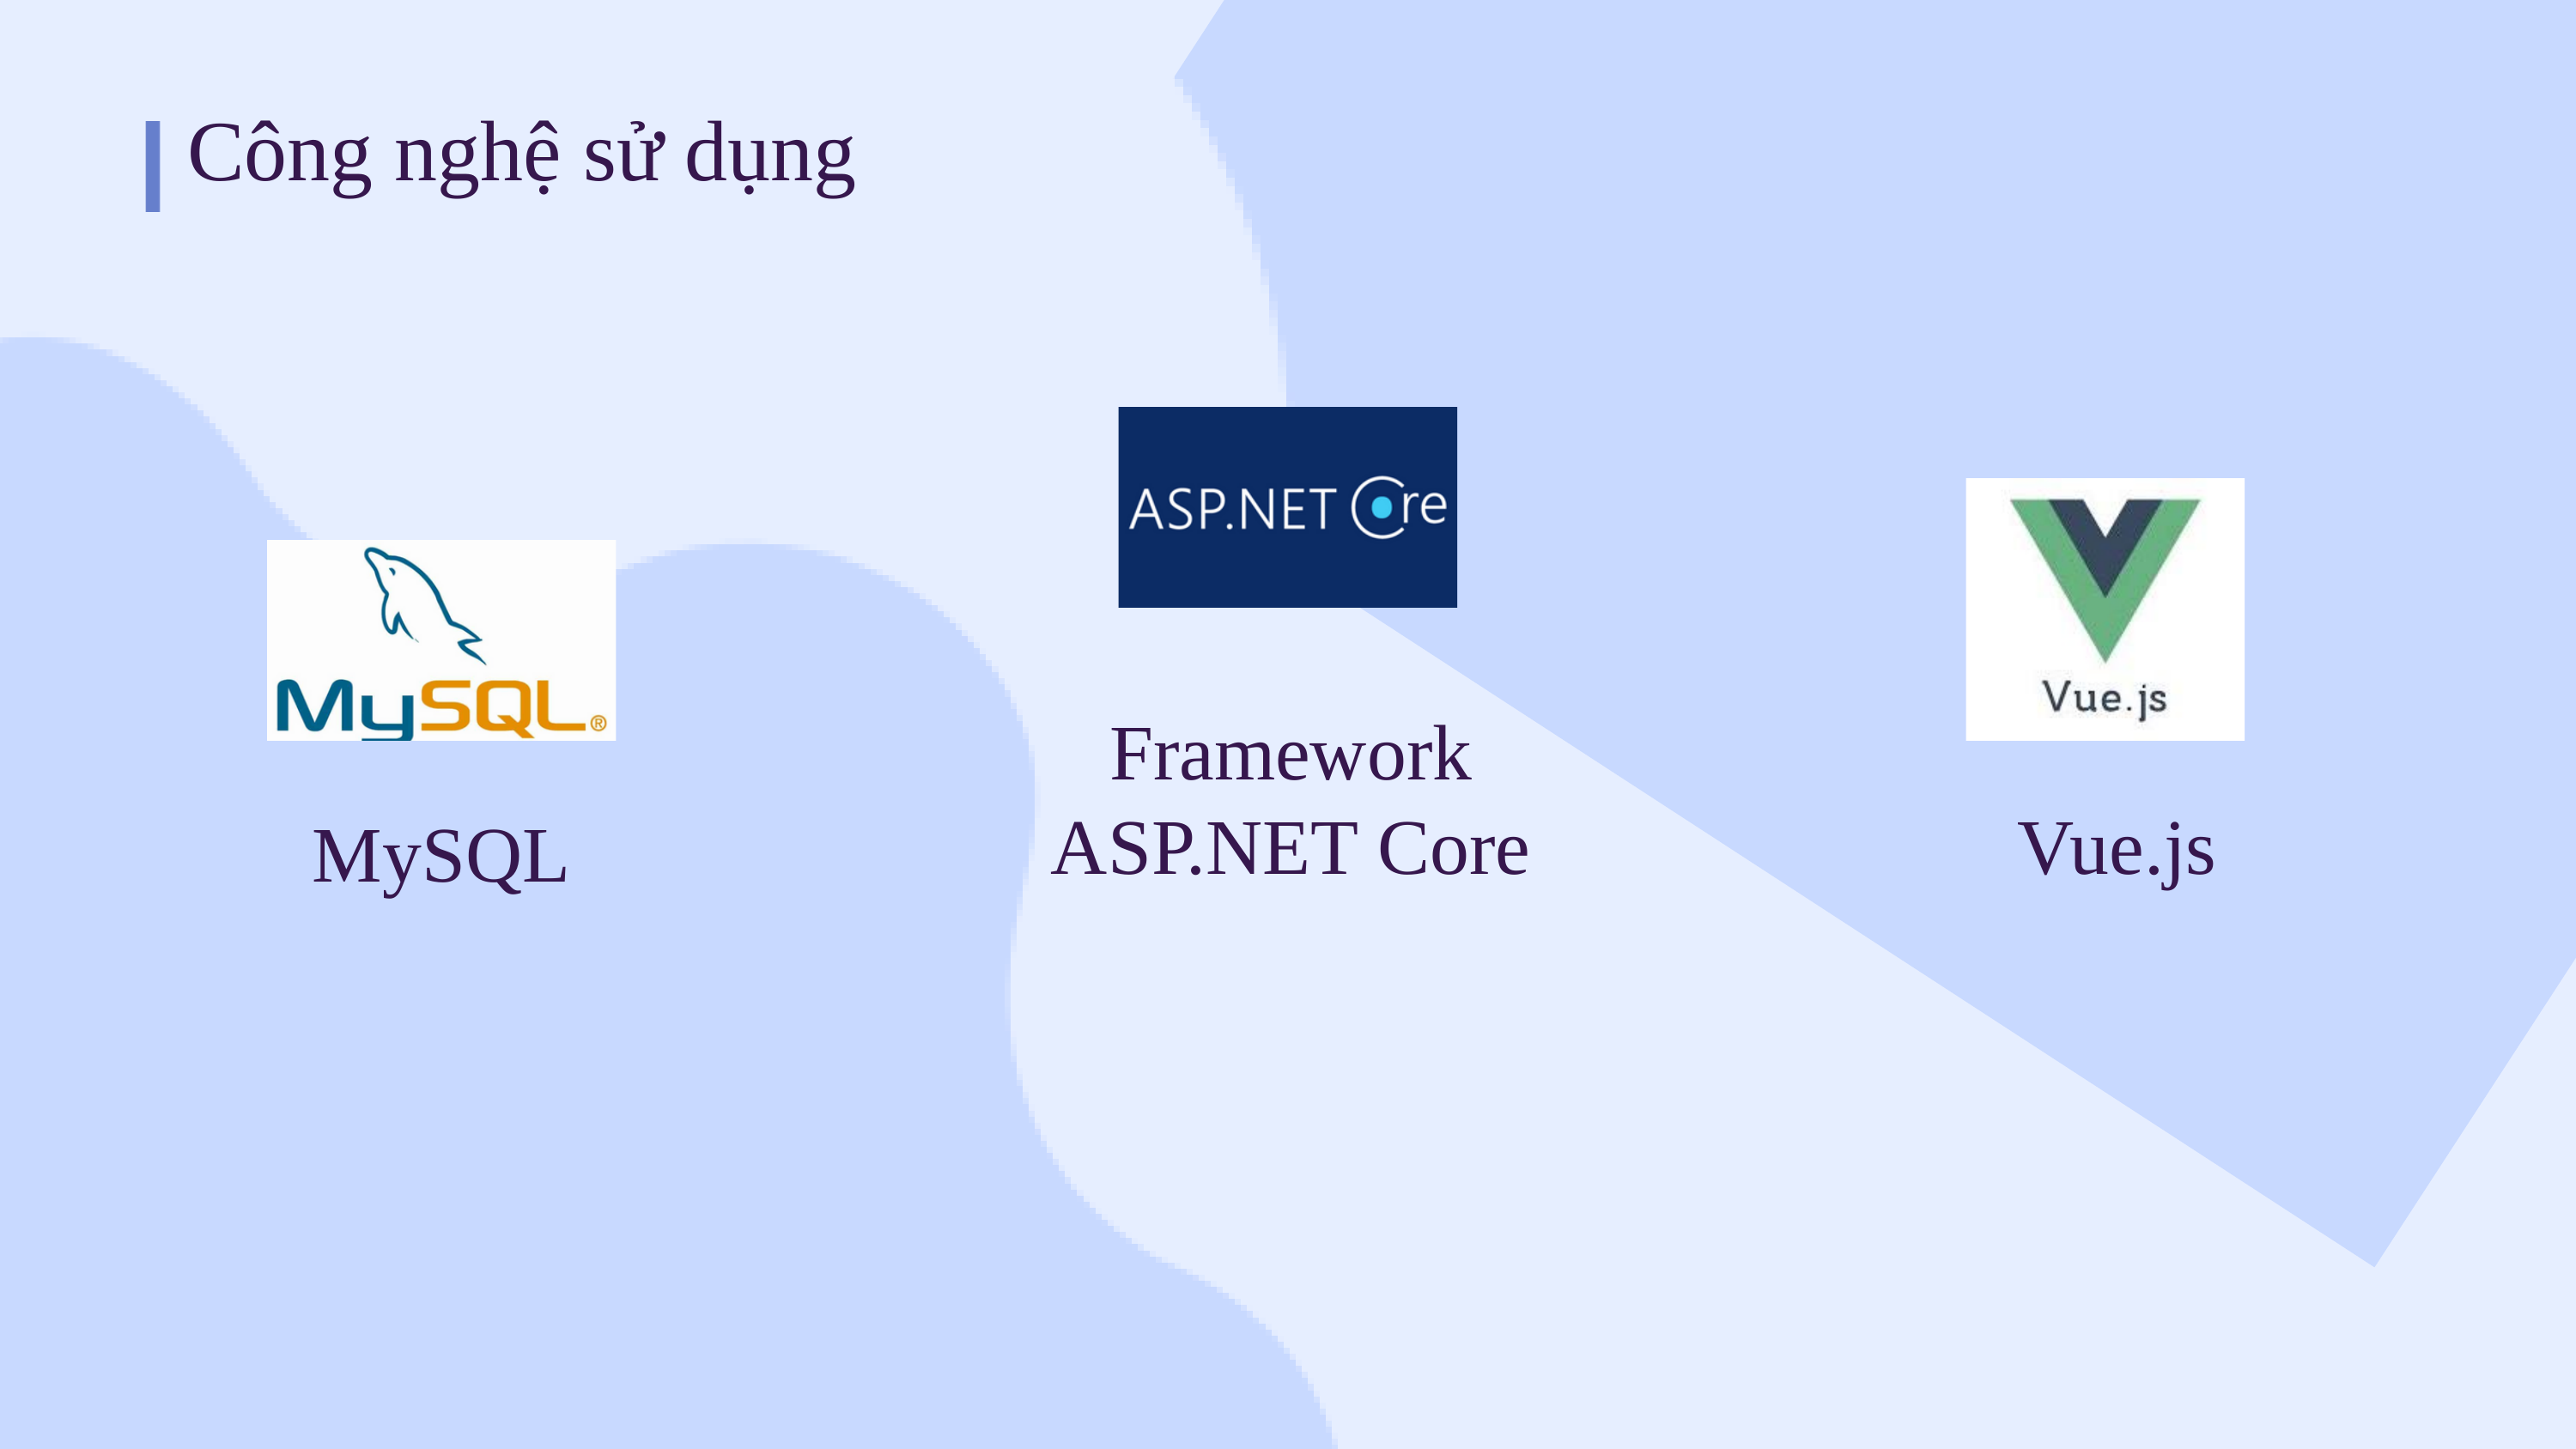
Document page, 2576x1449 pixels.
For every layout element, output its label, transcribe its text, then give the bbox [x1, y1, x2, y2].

text_box Vue.js [1839, 795, 2396, 890]
text_box MySQL [163, 803, 720, 899]
text_box [1040, 0, 2576, 1268]
text_box Công nghệ sử dụng [187, 94, 1021, 198]
text_box [145, 121, 161, 212]
text_box Framework ASP.NET Core [1013, 700, 1569, 891]
text_box [1118, 407, 1458, 608]
text_box [267, 540, 617, 741]
text_box [0, 283, 1351, 1449]
text_box [1965, 478, 2245, 741]
